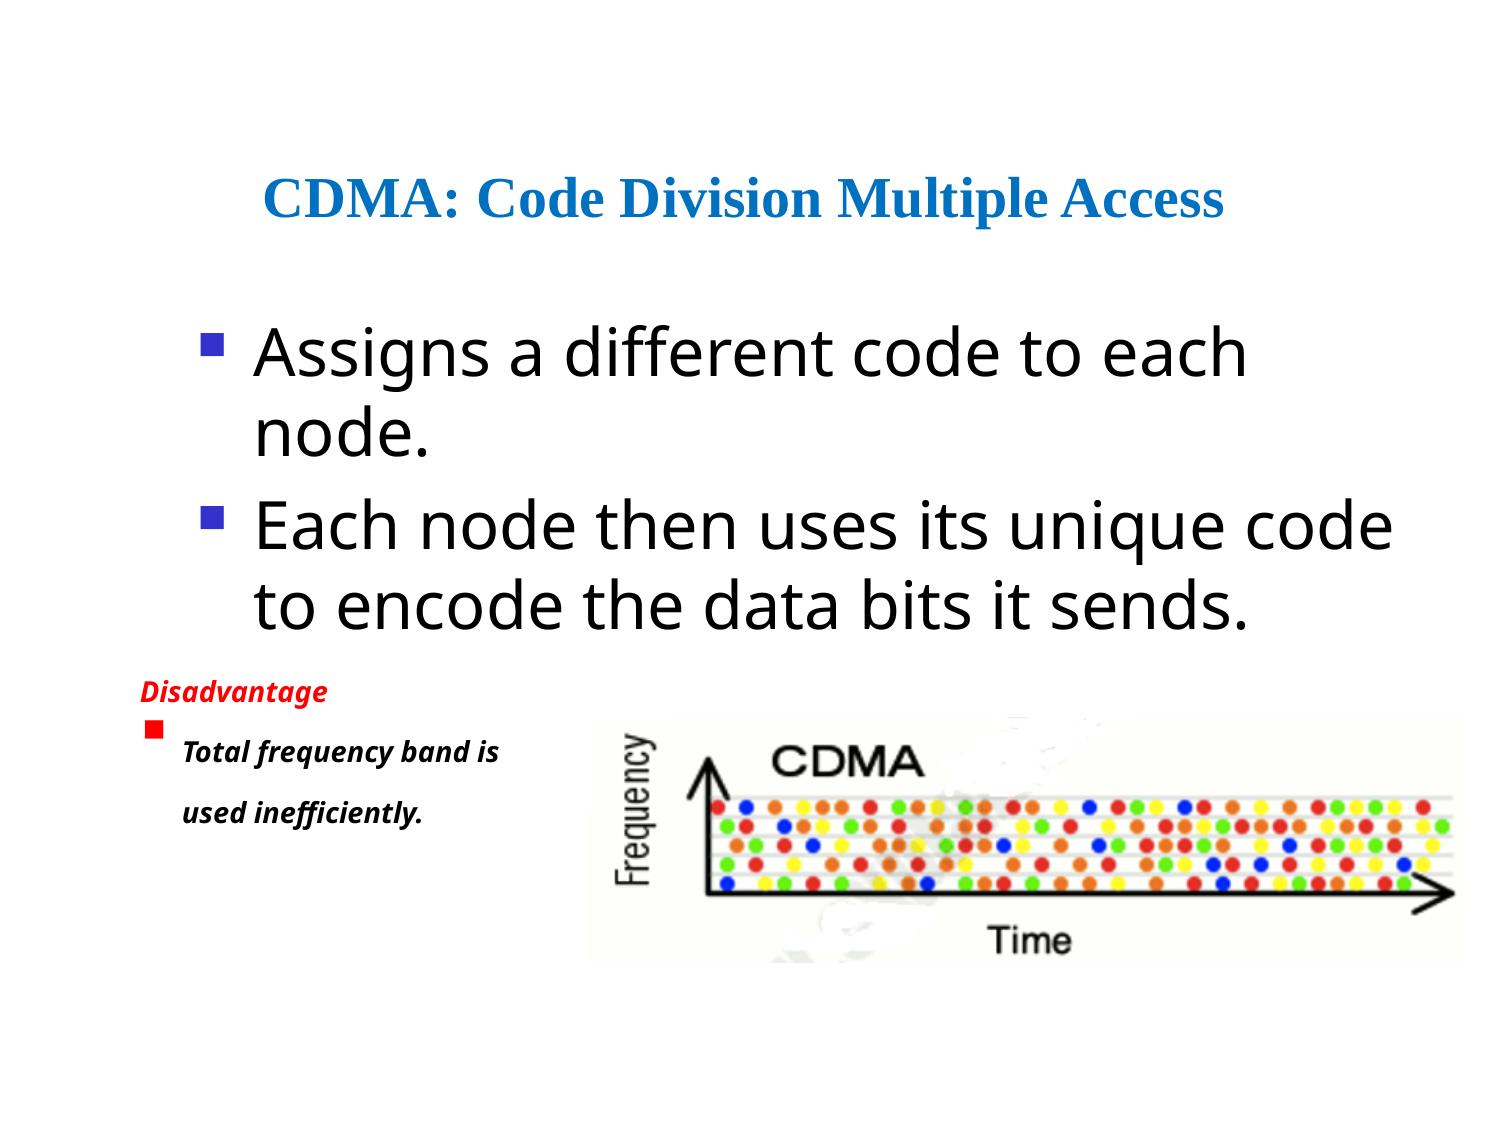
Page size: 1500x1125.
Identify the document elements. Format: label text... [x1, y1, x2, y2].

list Assigns a different code to each node. Each node then uses its unique code to encode the data bits it sends. [182, 302, 1416, 504]
picture [587, 717, 1465, 963]
text_box CDMA: Code Division Multiple Access [149, 99, 1338, 238]
text_box Disadvantage Total frequency band is used inefficiently. [125, 639, 568, 837]
